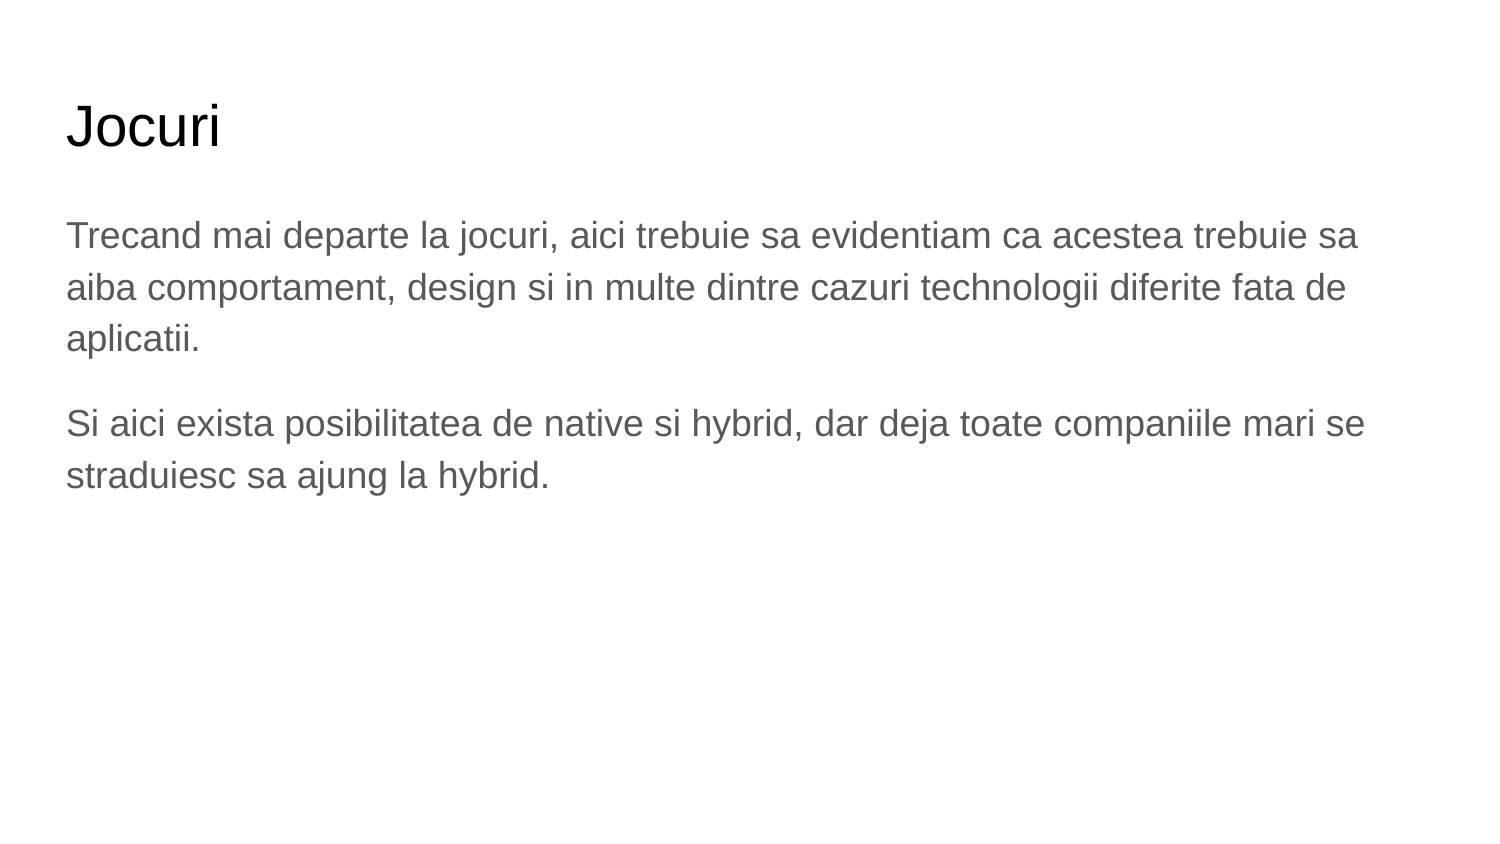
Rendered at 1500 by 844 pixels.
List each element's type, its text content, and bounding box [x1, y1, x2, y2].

list Trecand mai departe la jocuri, aici trebuie sa evidentiam ca acestea trebuie sa aiba comportament, design si in multe dintre cazuri technologii diferite fata de aplicatii. Si aici exista posibilitatea de native si hybrid, dar deja toate companiile mari se straduiesc sa ajung la hybrid. [51, 189, 1449, 750]
title Jocuri [51, 72, 1449, 167]
